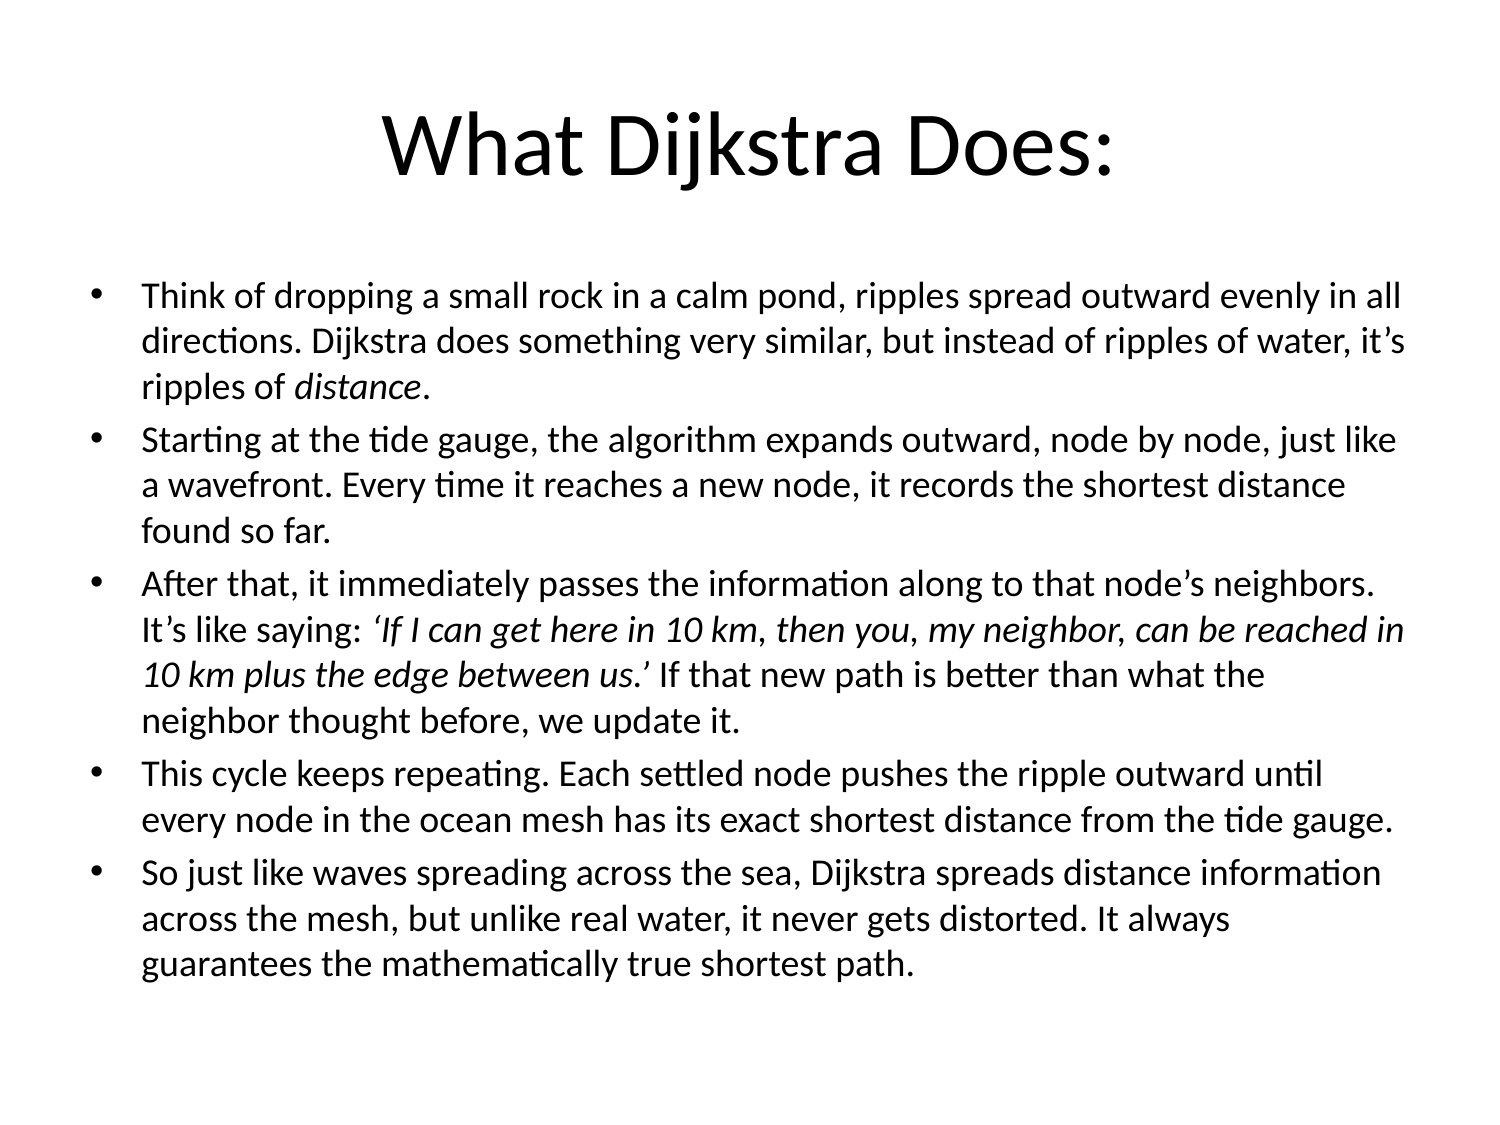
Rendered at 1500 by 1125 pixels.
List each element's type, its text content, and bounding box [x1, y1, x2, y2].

list Think of dropping a small rock in a calm pond, ripples spread outward evenly in all directions. Dijkstra does something very similar, but instead of ripples of water, it’s ripples of distance. Starting at the tide gauge, the algorithm expands outward, node by node, just like a wavefront. Every time it reaches a new node, it records the shortest distance found so far. After that, it immediately passes the information along to that node’s neighbors. It’s like saying: ‘If I can get here in 10 km, then you, my neighbor, can be reached in 10 km plus the edge between us.’ If that new path is better than what the neighbor thought before, we update it. This cycle keeps repeating. Each settled node pushes the ripple outward until every node in the ocean mesh has its exact shortest distance from the tide gauge. So just like waves spreading across the sea, Dijkstra spreads distance information across the mesh, but unlike real water, it never gets distorted. It always guarantees the mathematically true shortest path. [75, 262, 1425, 1005]
title What Dijkstra Does: [75, 45, 1425, 233]
